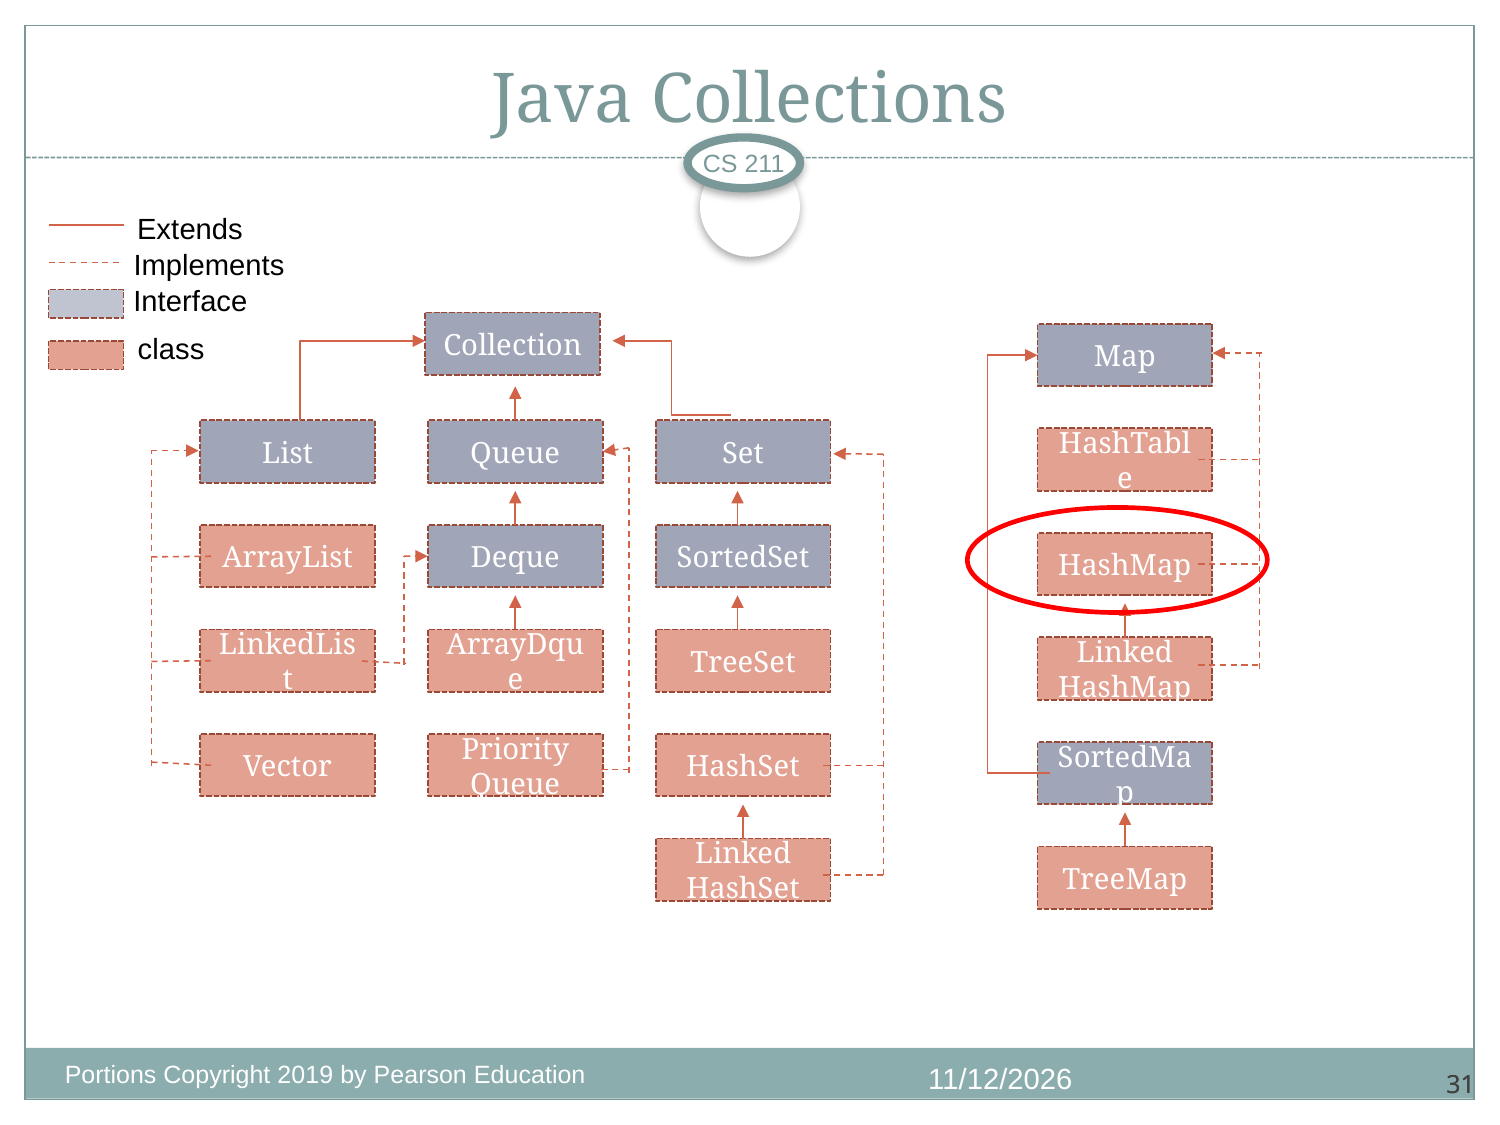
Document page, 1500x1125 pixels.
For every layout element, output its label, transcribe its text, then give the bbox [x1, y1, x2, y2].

text_box ArrayList [199, 524, 376, 588]
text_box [612, 340, 731, 416]
text_box [48, 289, 118, 319]
text_box [993, 506, 1253, 614]
text_box HashSet [655, 733, 831, 797]
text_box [156, 761, 212, 766]
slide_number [837, 1052, 1088, 1113]
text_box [602, 447, 630, 452]
text_box SortedMap [1037, 741, 1213, 805]
text_box [48, 340, 122, 370]
text_box Deque [427, 524, 604, 588]
text_box Vector [199, 733, 376, 797]
text_box Implements [118, 238, 300, 289]
text_box class [122, 325, 220, 373]
text_box TreeMap [1037, 846, 1213, 910]
text_box Queue [427, 419, 604, 484]
text_box [1265, 548, 1269, 572]
text_box Linked HashMap [1037, 636, 1213, 701]
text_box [322, 317, 403, 444]
text_box [966, 536, 981, 584]
text_box Set [655, 419, 831, 484]
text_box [361, 660, 399, 664]
text_box HashTable [1037, 427, 1213, 492]
title Java Collections [49, 37, 1450, 144]
footer Portions Copyright 2019 by Pearson Education [50, 1051, 663, 1112]
text_box Extends [122, 203, 258, 253]
text_box LinkedList [199, 629, 376, 693]
text_box SortedSet [655, 524, 831, 588]
text_box Linked HashSet [655, 838, 831, 902]
text_box Priority Queue [427, 733, 604, 797]
slide_number CS 211 [675, 137, 813, 188]
text_box ArrayDque [427, 629, 604, 693]
text_box TreeSet [655, 629, 831, 693]
text_box Interface [118, 289, 263, 325]
text_box List [199, 419, 376, 484]
text_box Map [1037, 323, 1213, 387]
text_box Collection [424, 312, 601, 376]
